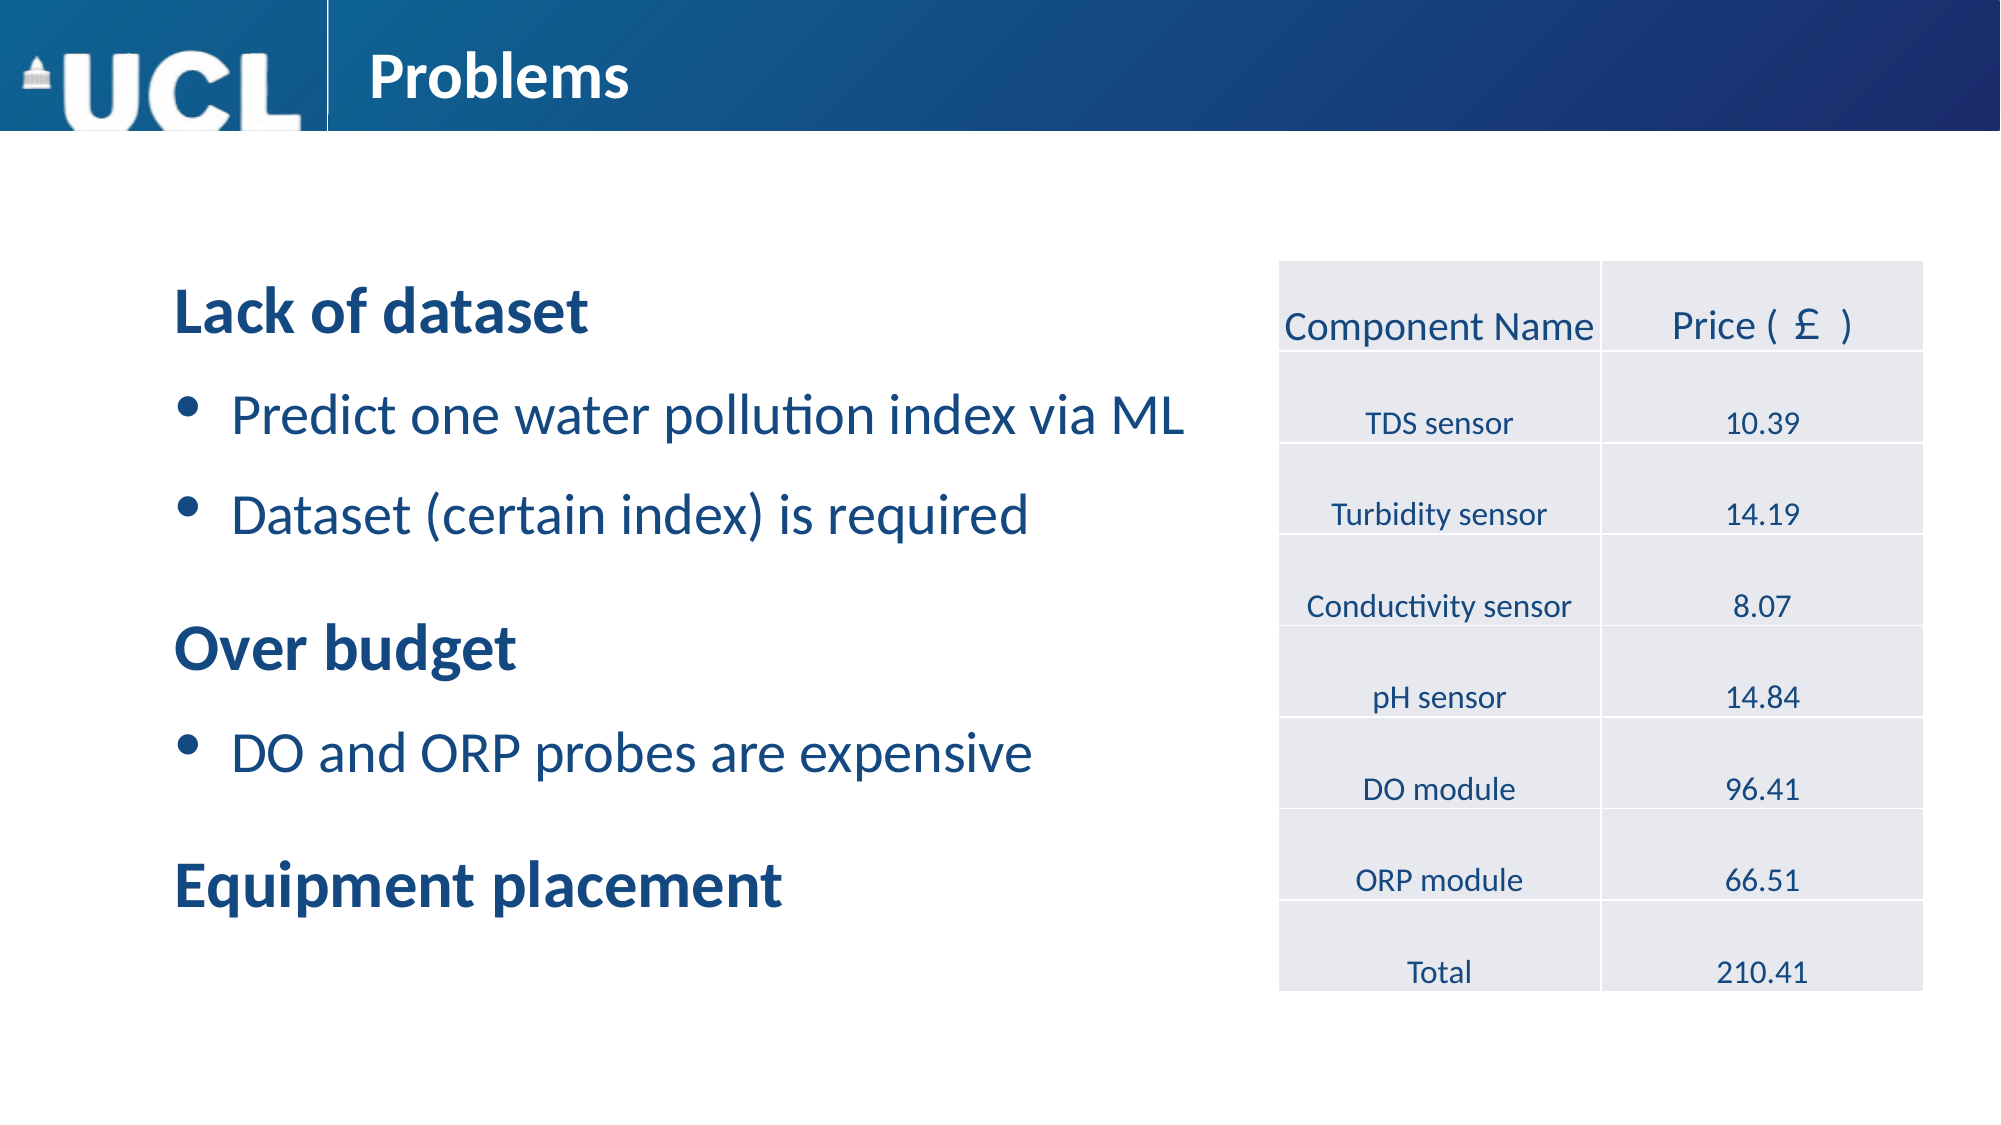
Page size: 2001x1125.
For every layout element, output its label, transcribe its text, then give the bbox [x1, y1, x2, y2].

picture [12, 33, 309, 131]
table_cell Turbidity sensor [1279, 444, 1600, 533]
table_cell 210.41 [1602, 901, 1923, 991]
table_cell DO module [1279, 718, 1600, 808]
table_cell 14.19 [1602, 444, 1923, 533]
table_cell 96.41 [1602, 718, 1923, 808]
table_cell TDS sensor [1279, 352, 1600, 442]
table_cell 66.51 [1602, 809, 1923, 899]
table_header Component Name [1279, 261, 1600, 350]
title Problems [354, 19, 1088, 135]
table_cell 14.84 [1602, 626, 1923, 716]
table_cell ORP module [1279, 809, 1600, 899]
table_cell 10.39 [1602, 352, 1923, 442]
table_cell Total [1279, 901, 1600, 991]
table_cell Conductivity sensor [1279, 535, 1600, 625]
table_header Price (￡) [1602, 261, 1923, 350]
table_cell pH sensor [1279, 626, 1600, 716]
text_box Lack of dataset Predict one water pollution index via ML Dataset (certain index) is required Over budget DO and ORP probes are expensive Equipment placement [160, 239, 1249, 929]
table_cell 8.07 [1602, 535, 1923, 625]
